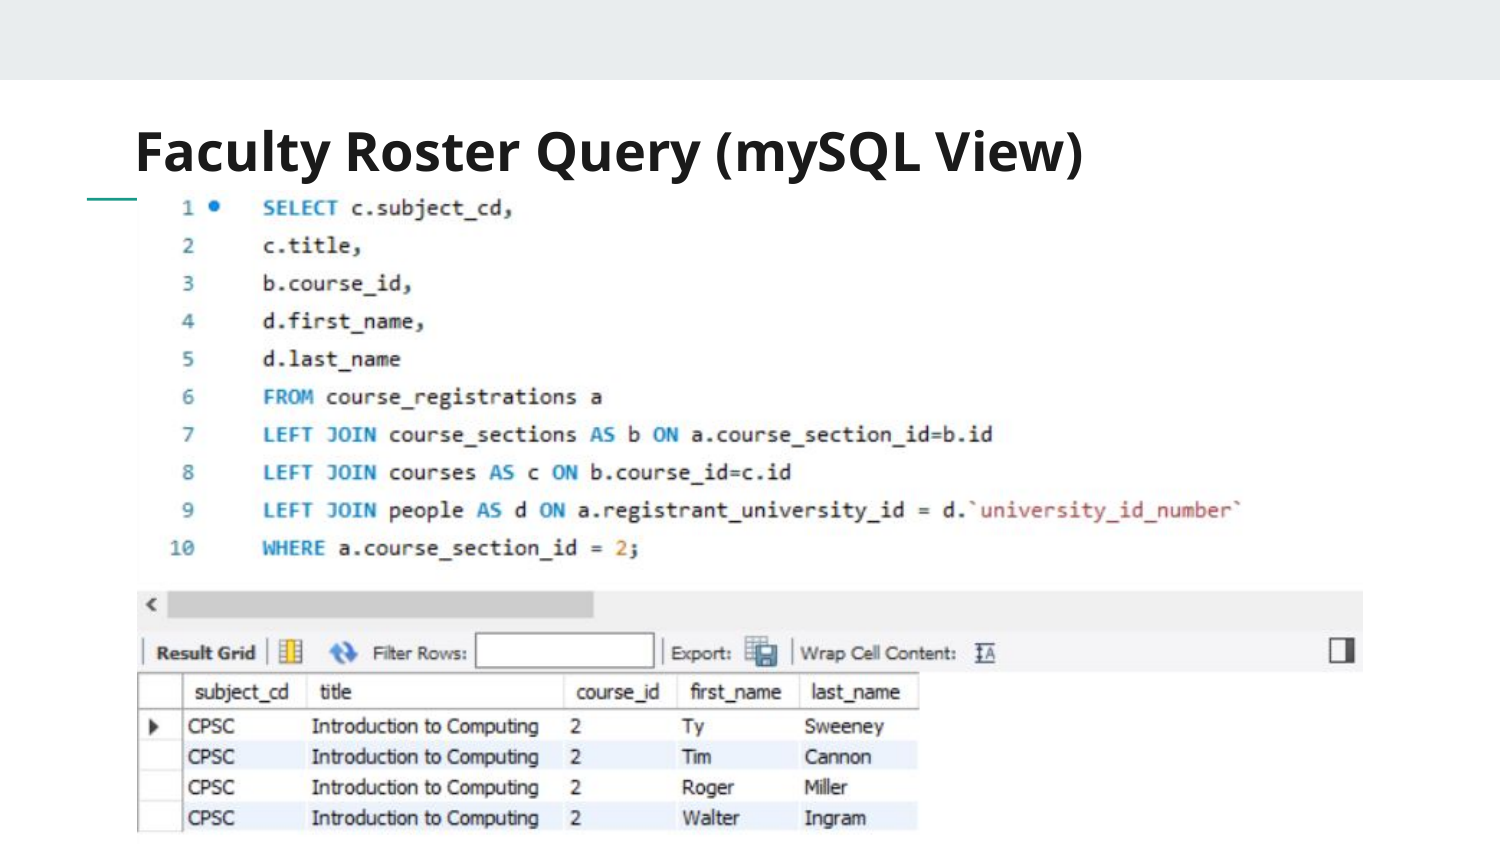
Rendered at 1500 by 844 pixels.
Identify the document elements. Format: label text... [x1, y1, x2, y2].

picture [137, 189, 1363, 844]
title Faculty Roster Query (mySQL View) [119, 102, 1381, 191]
